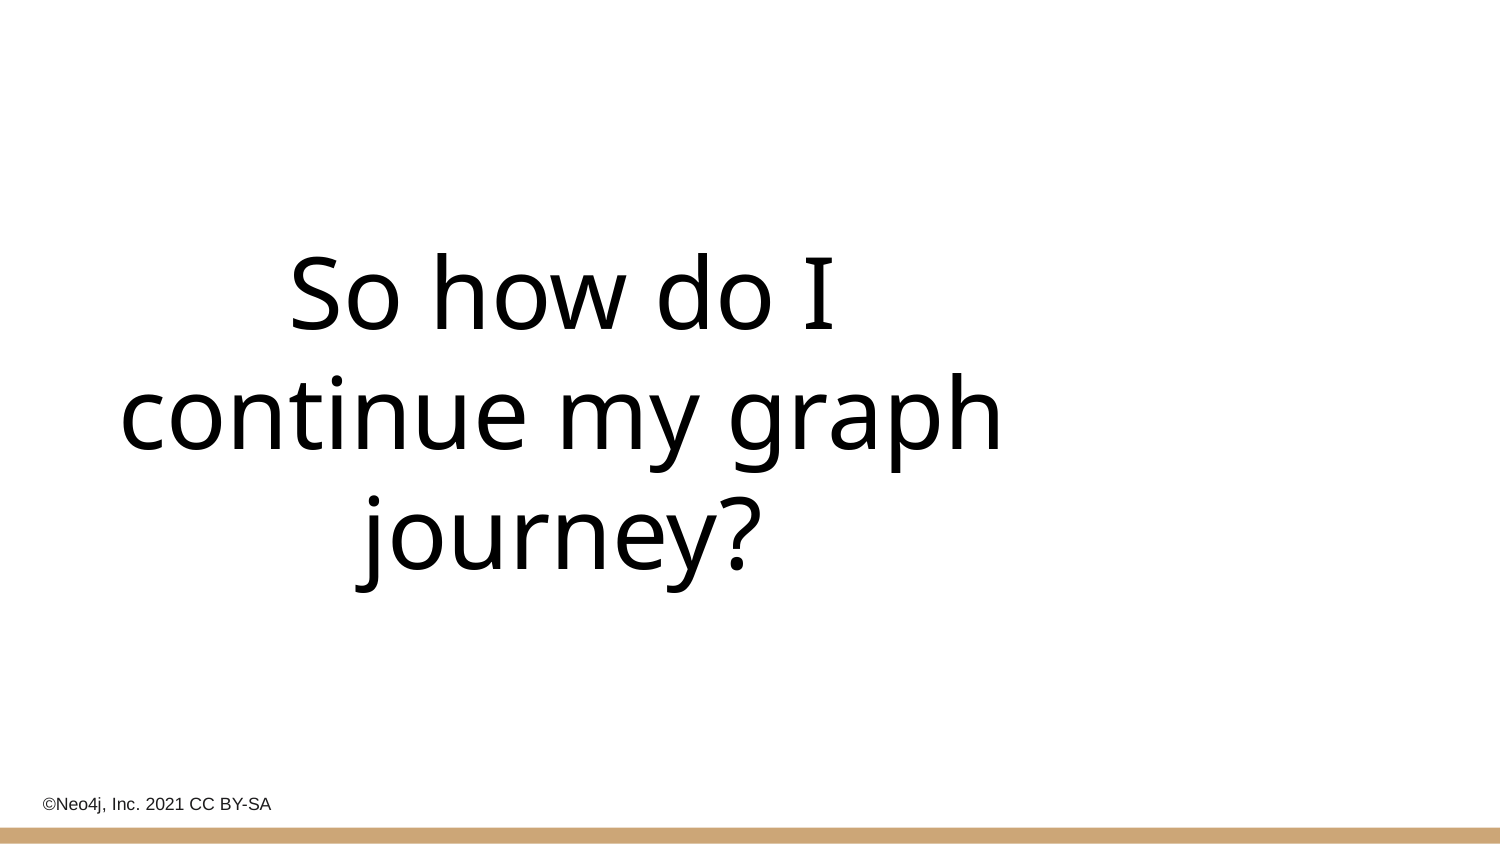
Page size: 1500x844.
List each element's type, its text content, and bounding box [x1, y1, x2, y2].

title So how do I continue my graph journey? [80, 73, 1045, 745]
